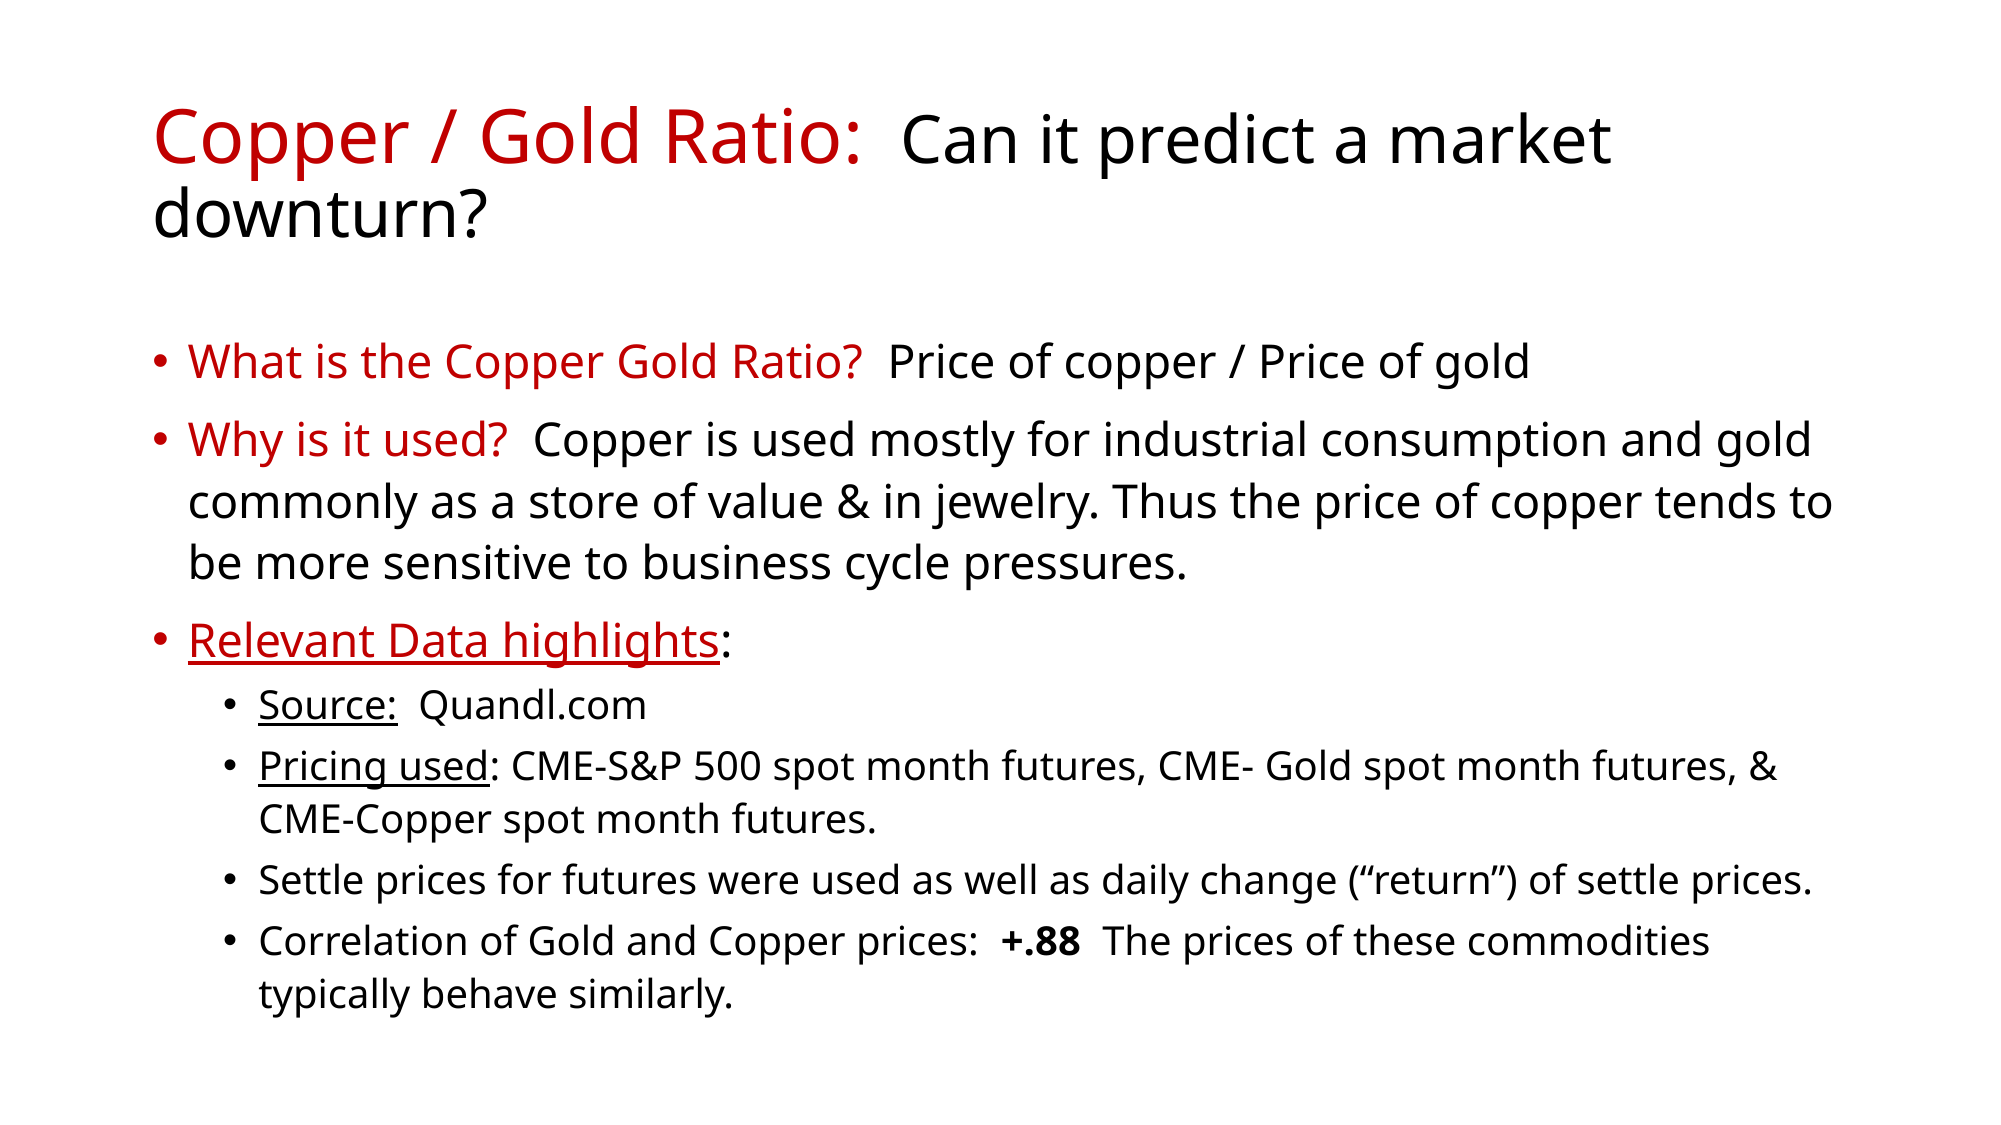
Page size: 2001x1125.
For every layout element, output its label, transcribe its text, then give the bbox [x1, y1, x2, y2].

list What is the Copper Gold Ratio? Price of copper / Price of gold Why is it used? Copper is used mostly for industrial consumption and gold commonly as a store of value & in jewelry. Thus the price of copper tends to be more sensitive to business cycle pressures. Relevant Data highlights: Source: Quandl.com Pricing used: CME-S&P 500 spot month futures, CME- Gold spot month futures, & CME-Copper spot month futures. Settle prices for futures were used as well as daily change (“return”) of settle prices. Correlation of Gold and Copper prices: +.88 The prices of these commodities typically behave similarly. [137, 319, 1863, 1033]
title Copper / Gold Ratio: Can it predict a market downturn? [137, 84, 1863, 266]
